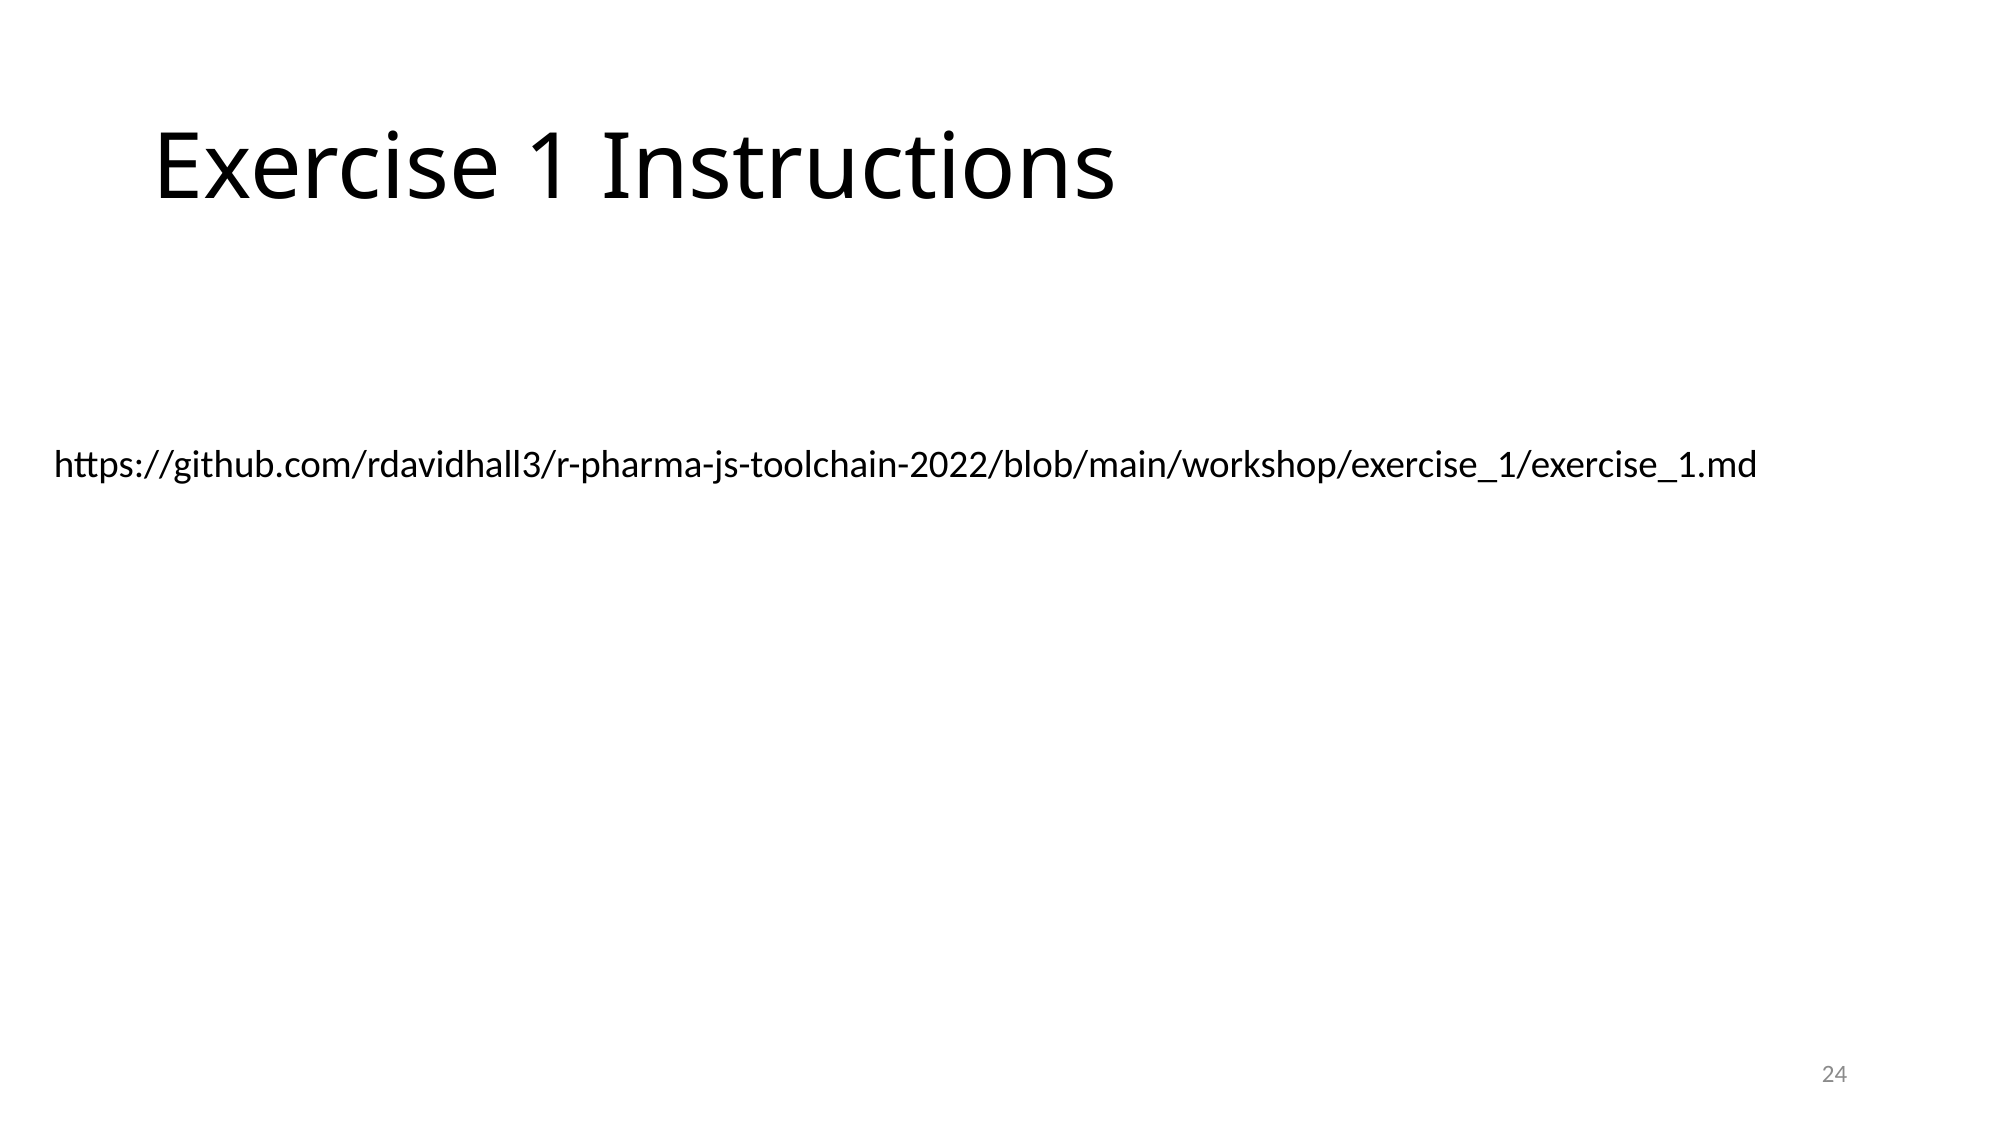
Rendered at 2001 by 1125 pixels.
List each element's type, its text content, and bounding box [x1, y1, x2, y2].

slide_number 24 [1412, 1042, 1863, 1103]
title Exercise 1 Instructions [137, 59, 1863, 278]
text_box https://github.com/rdavidhall3/r-pharma-js-toolchain-2022/blob/main/workshop/exercise_1/exercise_1.md [39, 431, 1914, 493]
